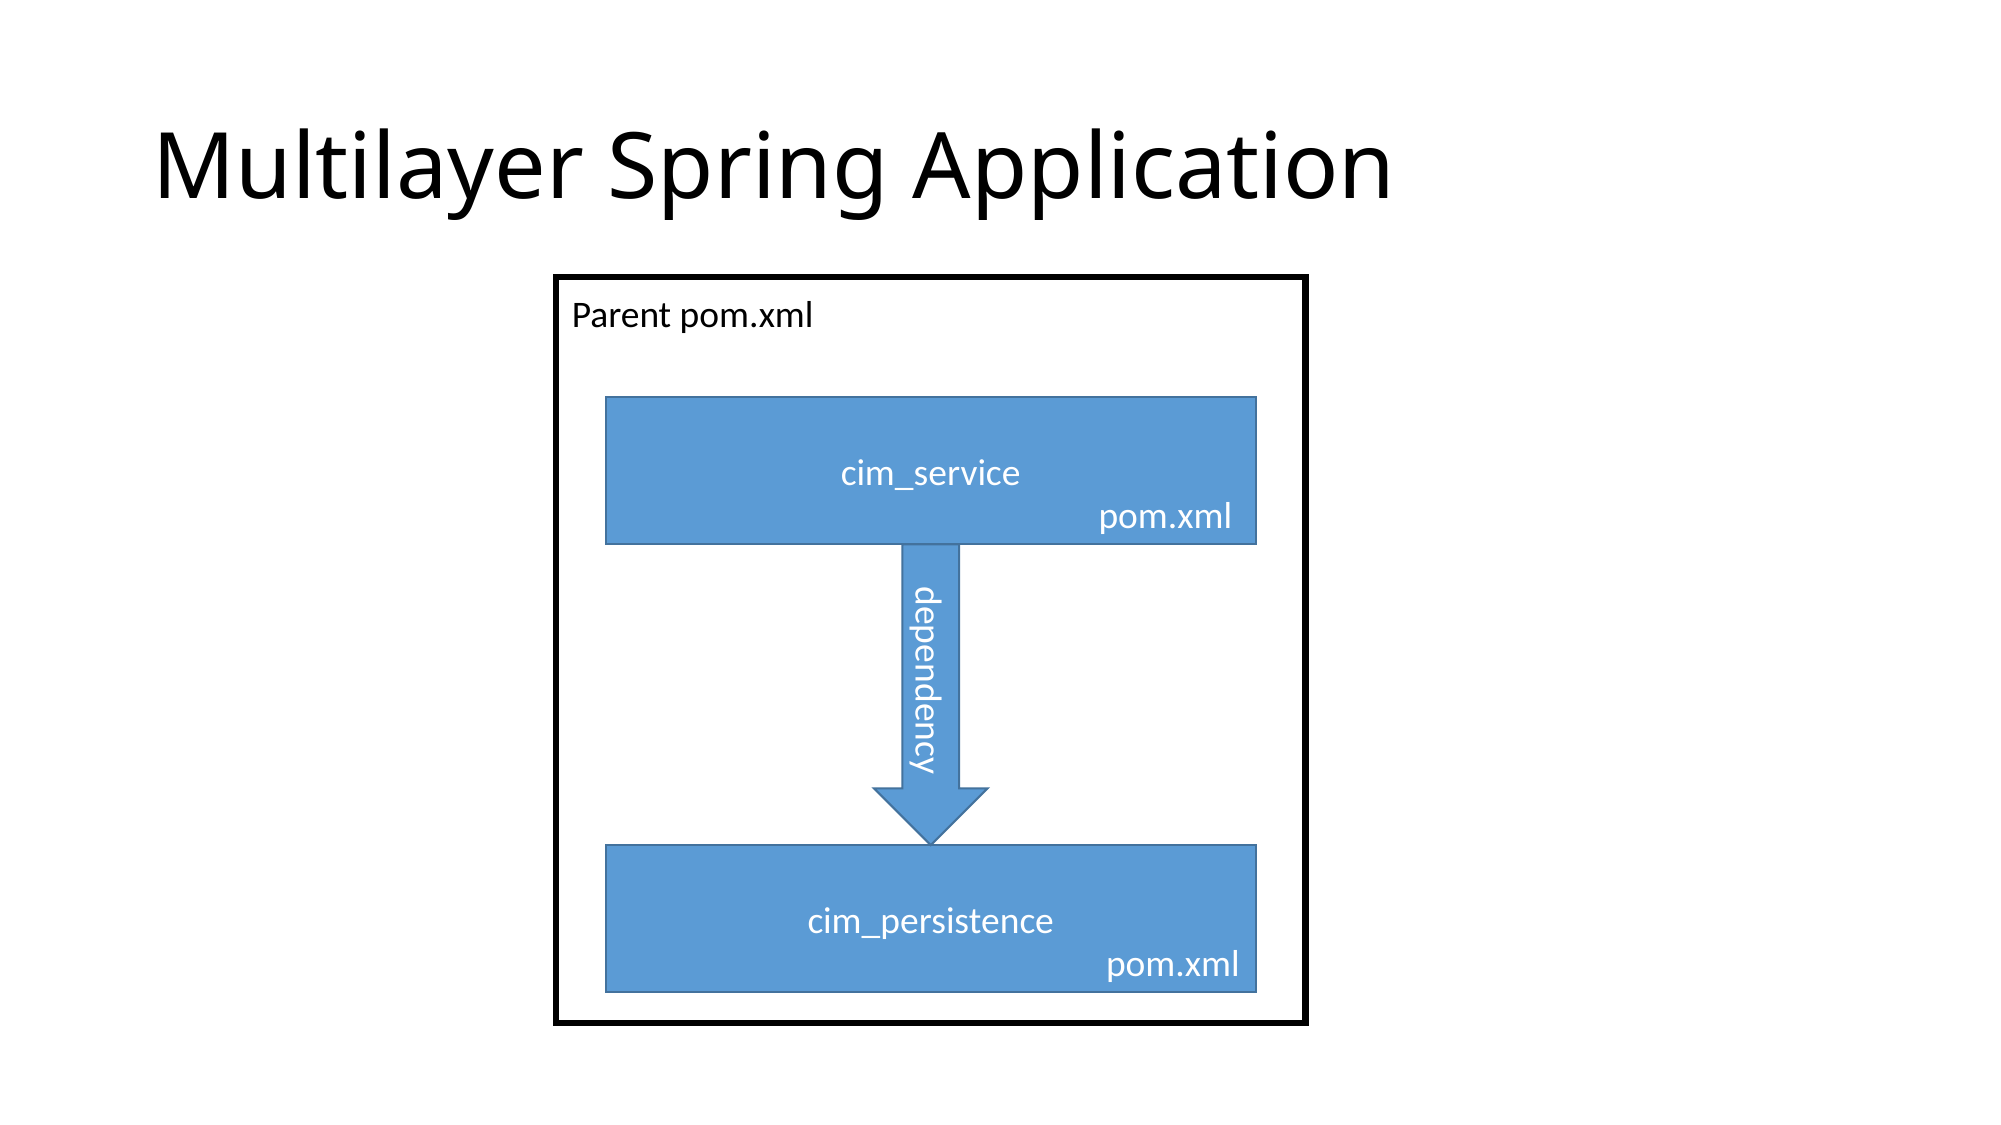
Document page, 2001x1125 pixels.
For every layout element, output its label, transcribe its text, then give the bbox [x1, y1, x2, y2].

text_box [555, 277, 1306, 1023]
title Multilayer Spring Application [137, 59, 1863, 278]
